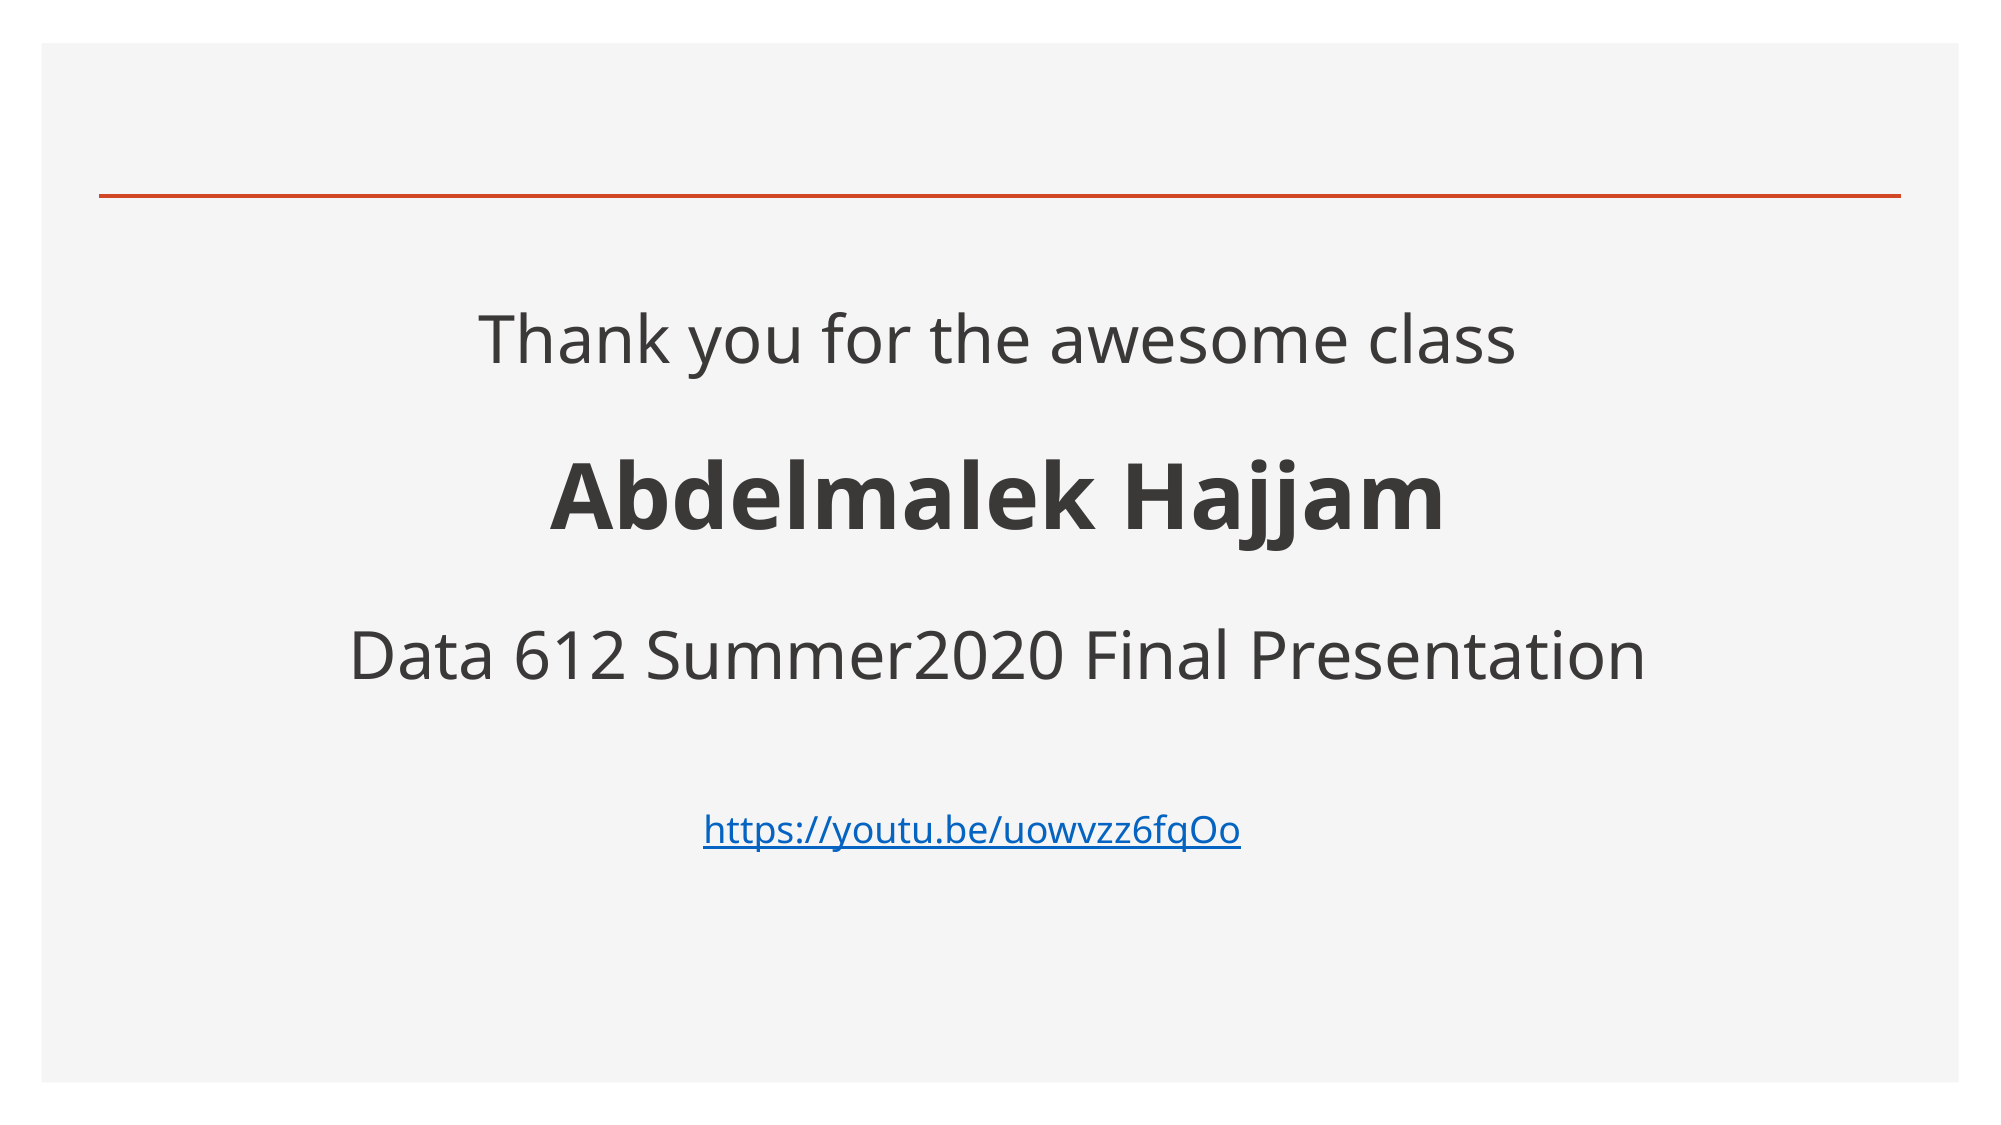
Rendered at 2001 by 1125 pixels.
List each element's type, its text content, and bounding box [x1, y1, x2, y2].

text_box https://youtu.be/uowvzz6fqOo [688, 798, 1257, 864]
title Thank you for the awesome class Abdelmalek Hajjam Data 612 Summer2020 Final Presentation [97, 91, 1901, 909]
